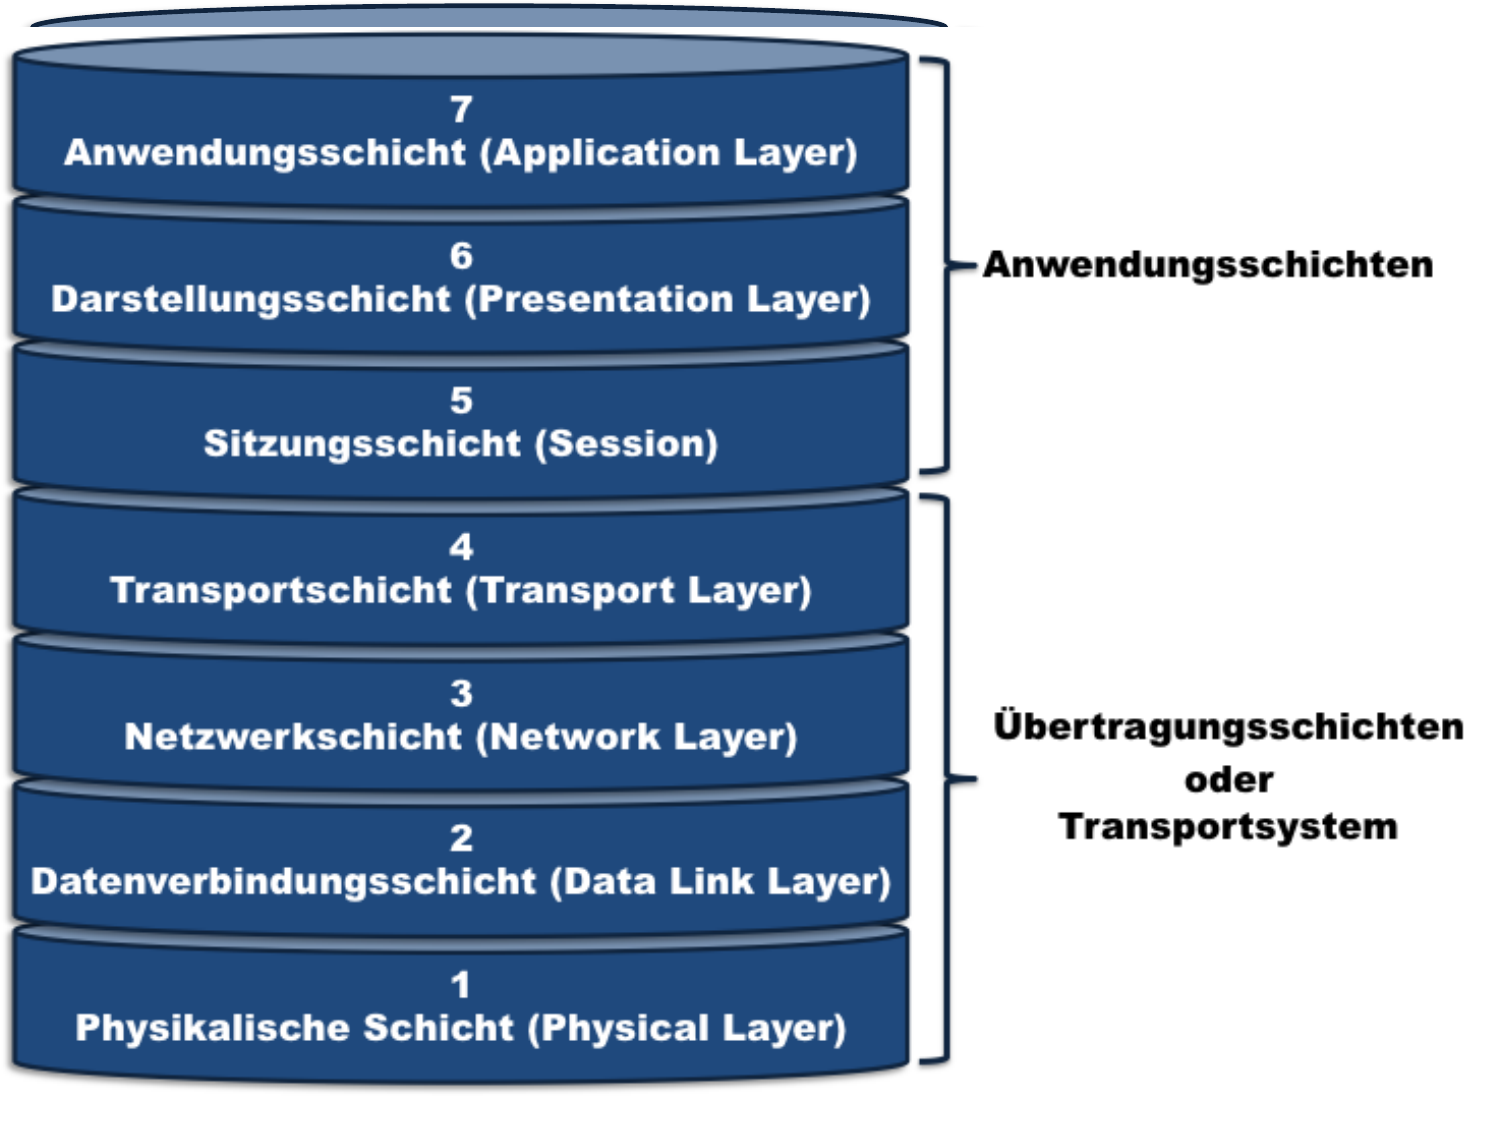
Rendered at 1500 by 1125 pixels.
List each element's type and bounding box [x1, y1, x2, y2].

picture [0, 26, 1500, 1098]
text_box [31, 5, 1500, 26]
